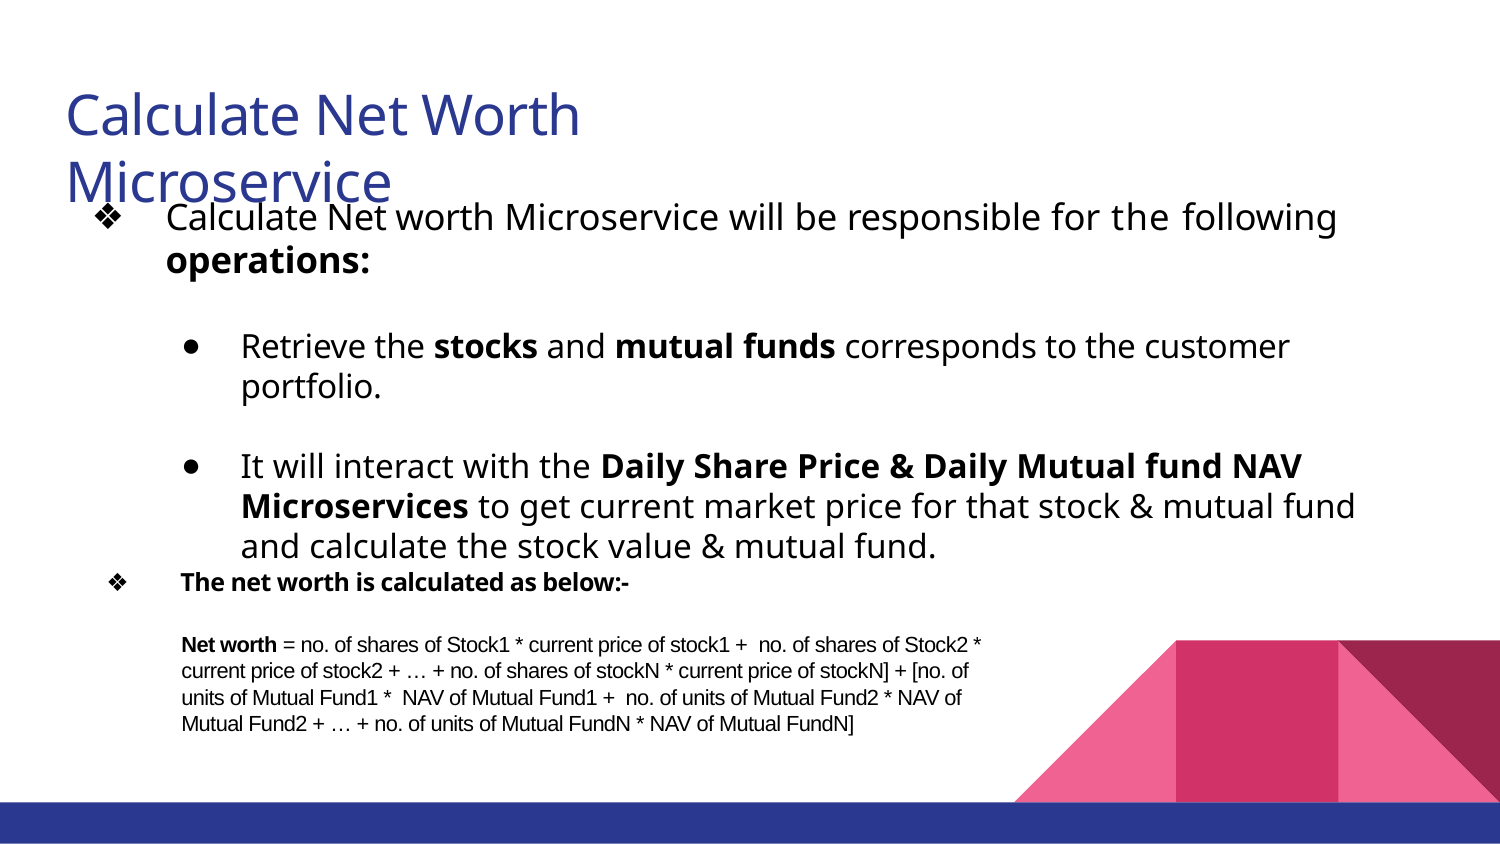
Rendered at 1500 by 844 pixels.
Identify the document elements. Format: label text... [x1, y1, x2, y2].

text_box The net worth is calculated as below:- Net worth = no. of shares of Stock1 * current price of stock1 + no. of shares of Stock2 * current price of stock2 + … + no. of shares of stockN * current price of stockN] + [no. of units of Mutual Fund1 * NAV of Mutual Fund1 + no. of units of Mutual Fund2 * NAV of Mutual Fund2 + … + no. of units of Mutual FundN * NAV of Mutual FundN] [89, 559, 1000, 743]
title Calculate Net Worth Microservice [63, 77, 913, 220]
text_box Calculate Net worth Microservice will be responsible for the following operations: Retrieve the stocks and mutual funds corresponds to the customer portfolio. It will interact with the Daily Share Price & Daily Mutual fund NAV Microservices to get current market price for that stock & mutual fund and calculate the stock value & mutual fund. [89, 191, 1407, 565]
